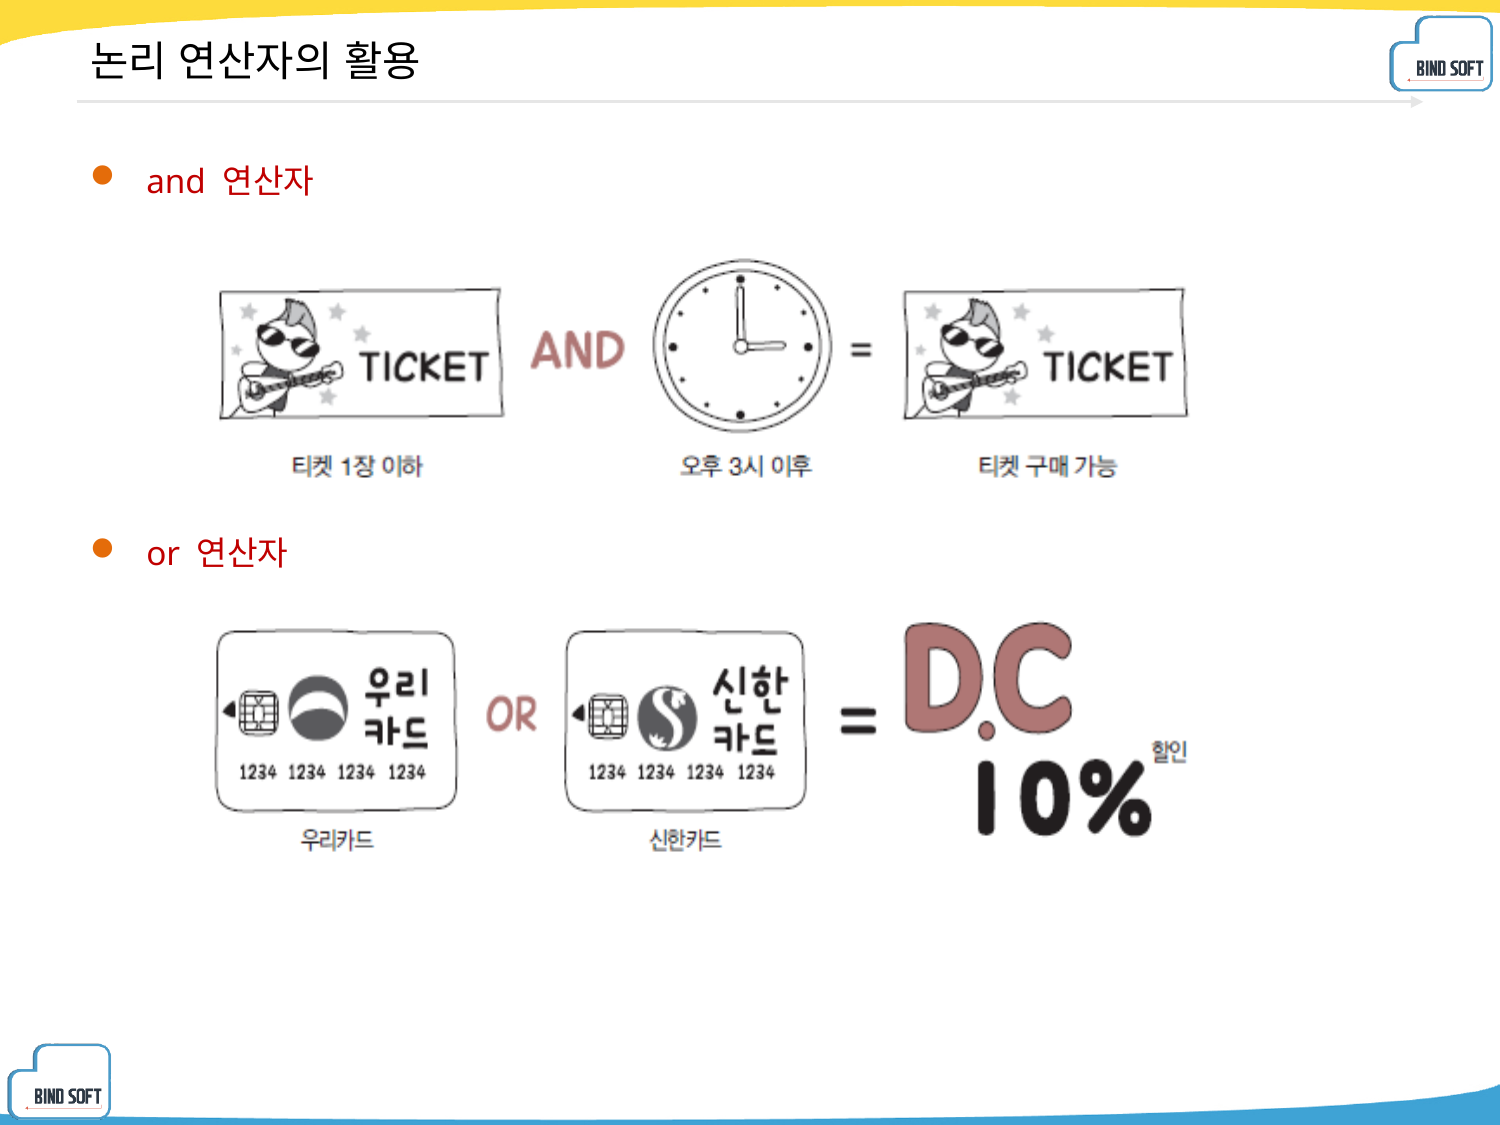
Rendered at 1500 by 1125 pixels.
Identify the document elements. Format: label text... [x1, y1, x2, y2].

picture [195, 257, 1243, 500]
picture [195, 605, 1207, 872]
title 논리 연산자의 활용 [75, 11, 1425, 108]
list and 연산자 or 연산자 [75, 152, 1425, 1055]
picture [0, 0, 1500, 96]
picture [0, 1003, 1500, 1125]
